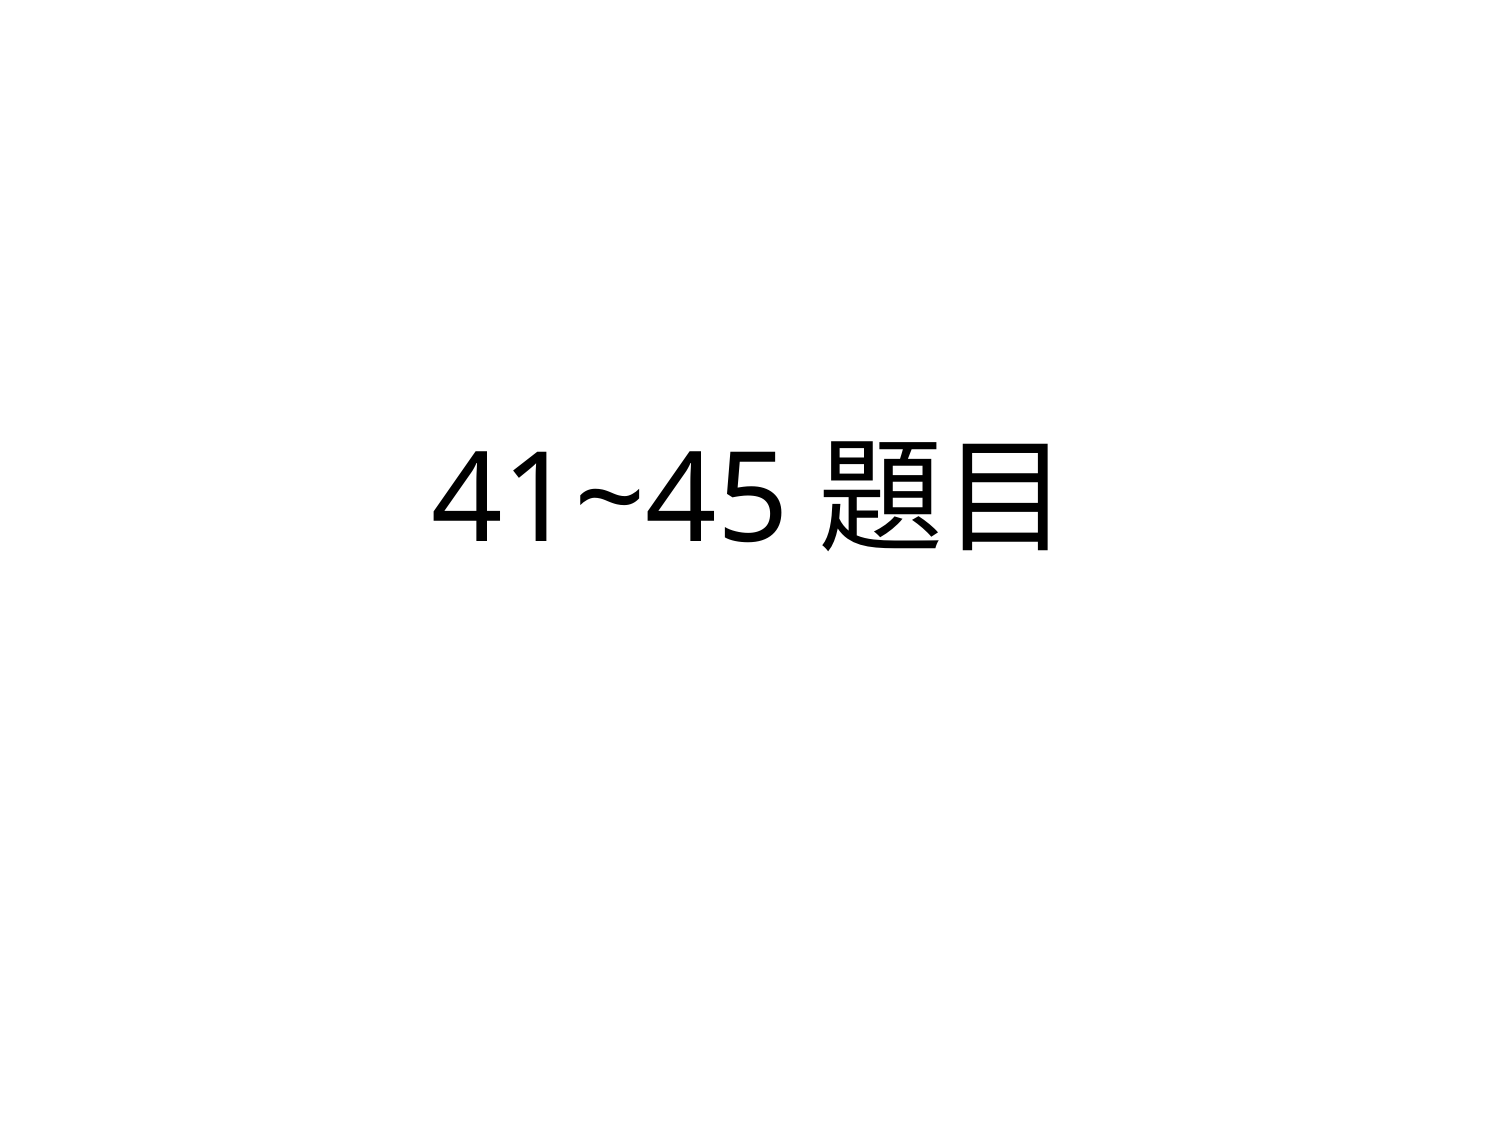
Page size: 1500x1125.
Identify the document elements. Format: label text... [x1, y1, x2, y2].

title 41~45題目 [112, 184, 1388, 576]
